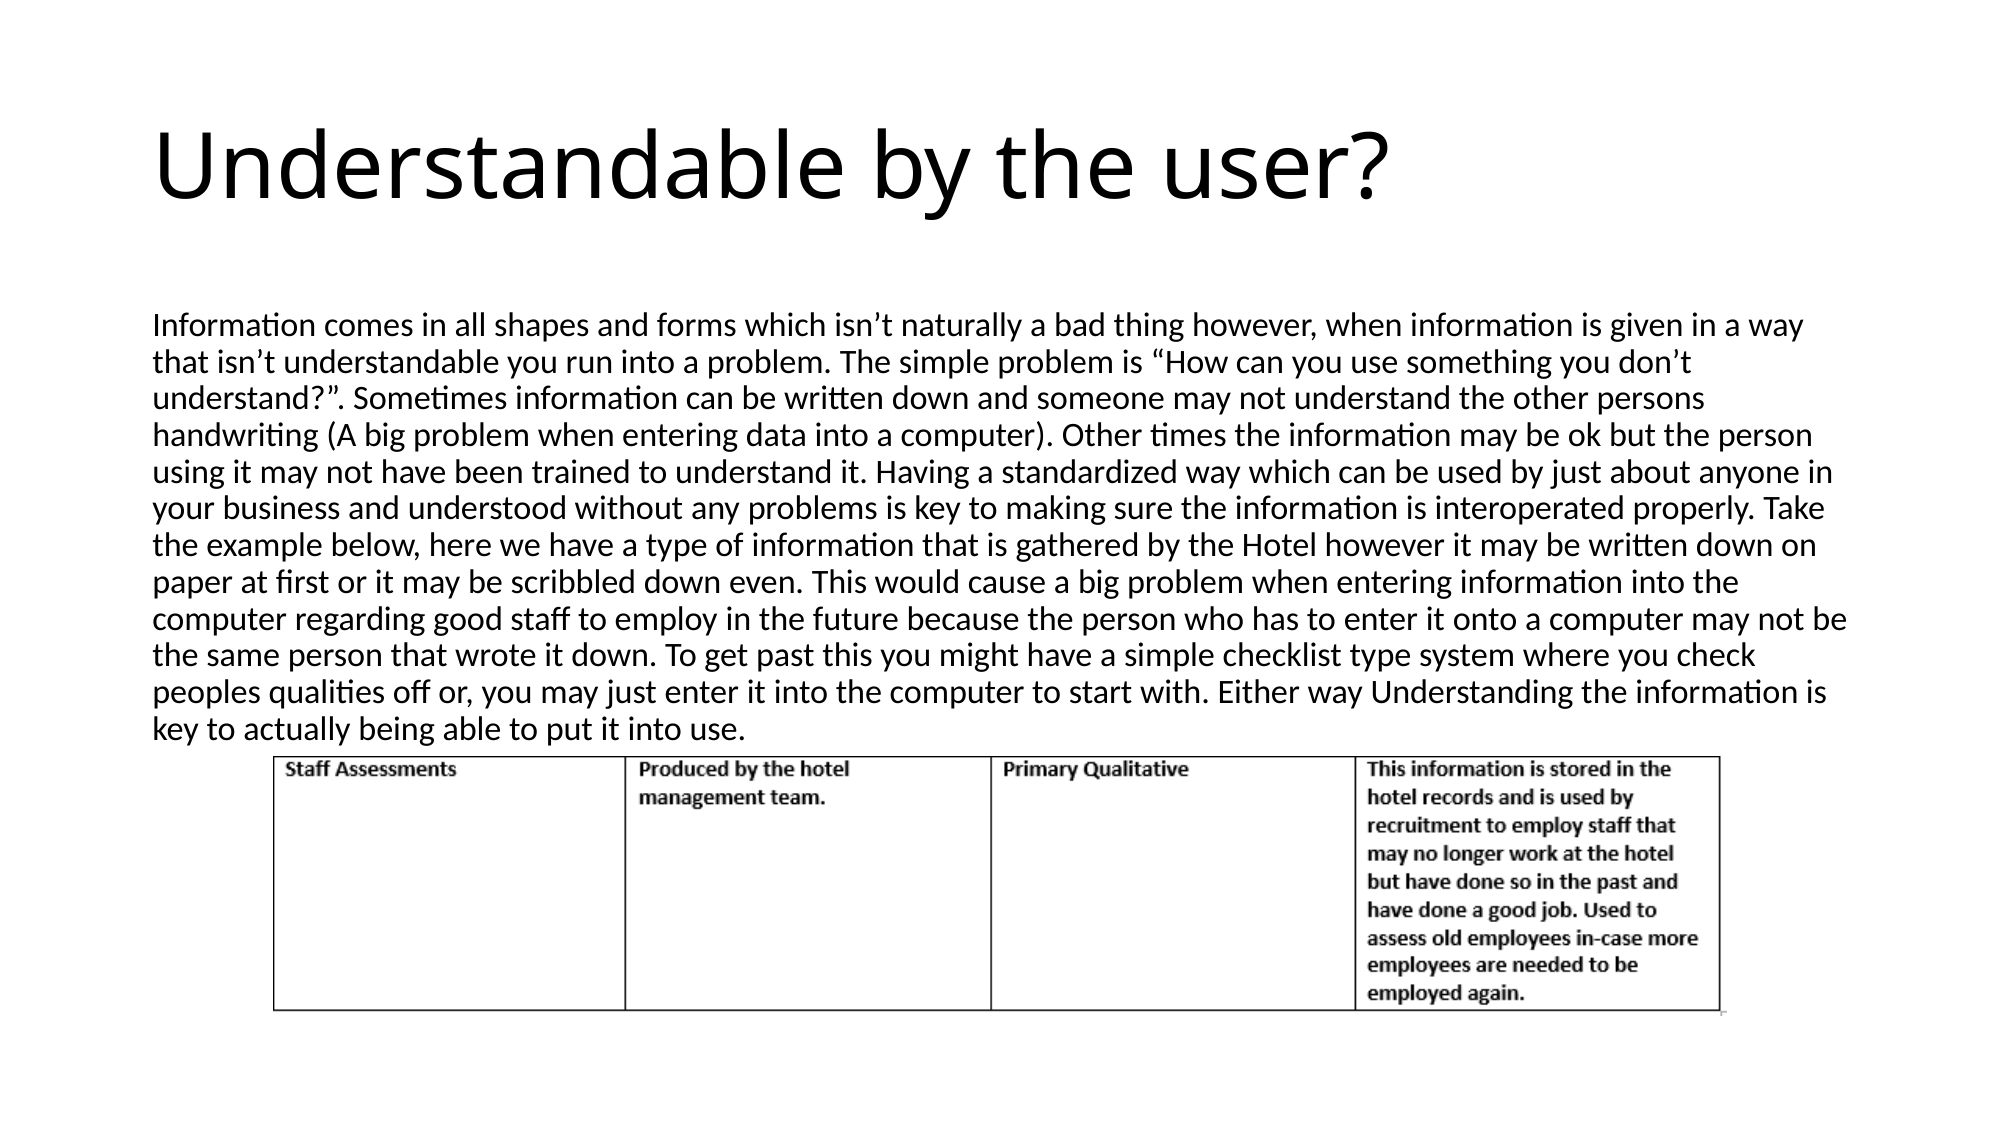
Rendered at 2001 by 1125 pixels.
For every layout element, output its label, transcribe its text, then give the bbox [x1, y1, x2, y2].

picture [273, 756, 1727, 1017]
title Understandable by the user? [137, 59, 1863, 278]
list Information comes in all shapes and forms which isn’t naturally a bad thing however, when information is given in a way that isn’t understandable you run into a problem. The simple problem is “How can you use something you don’t understand?”. Sometimes information can be written down and someone may not understand the other persons handwriting (A big problem when entering data into a computer). Other times the information may be ok but the person using it may not have been trained to understand it. Having a standardized way which can be used by just about anyone in your business and understood without any problems is key to making sure the information is interoperated properly. Take the example below, here we have a type of information that is gathered by the Hotel however it may be written down on paper at first or it may be scribbled down even. This would cause a big problem when entering information into the computer regarding good staff to employ in the future because the person who has to enter it onto a computer may not be the same person that wrote it down. To get past this you might have a simple checklist type system where you check peoples qualities off or, you may just enter it into the computer to start with. Either way Understanding the information is key to actually being able to put it into use. [137, 299, 1863, 757]
